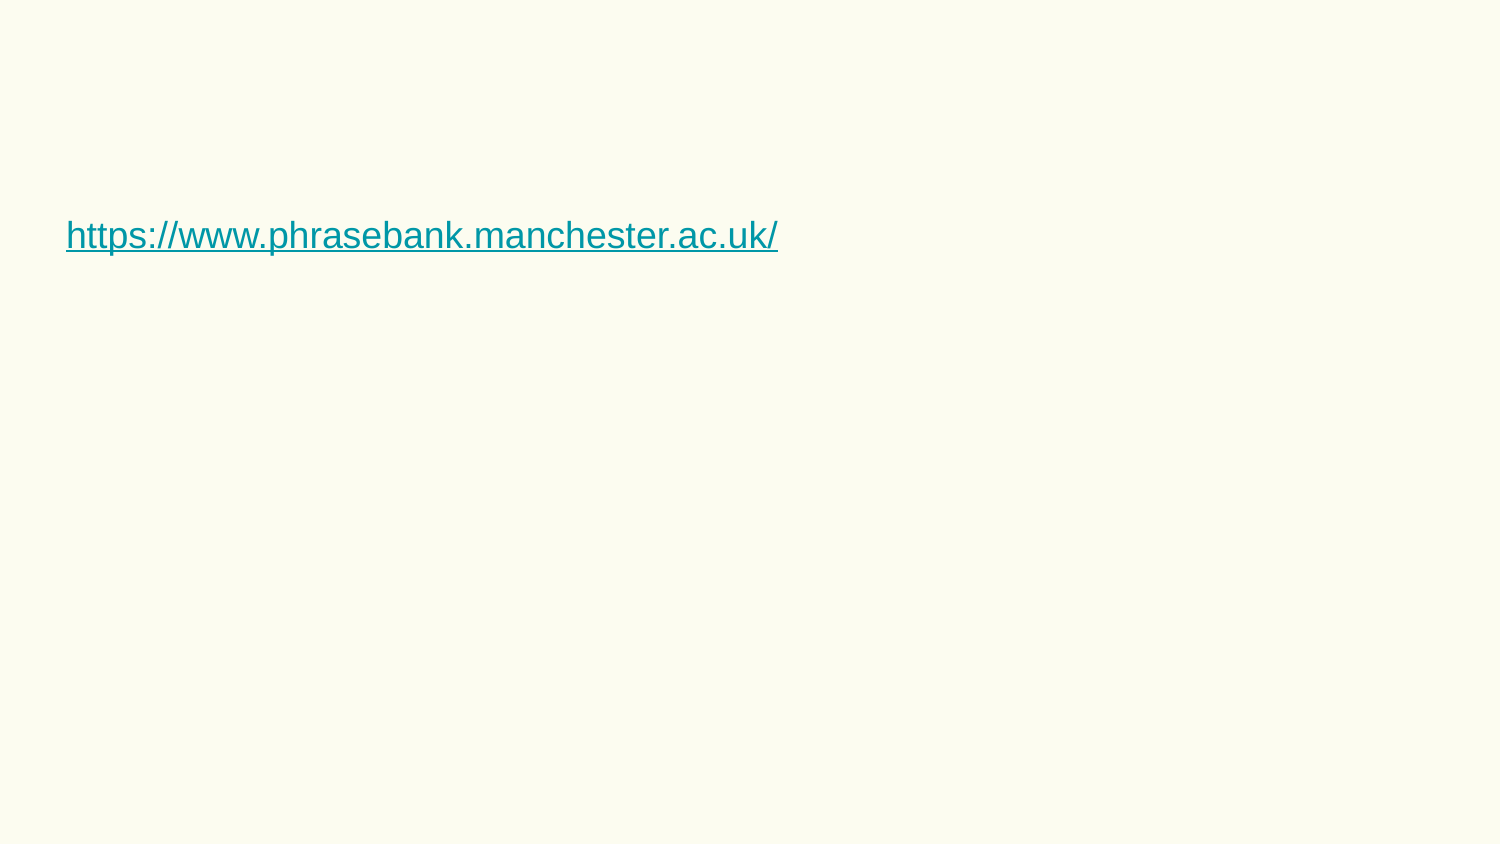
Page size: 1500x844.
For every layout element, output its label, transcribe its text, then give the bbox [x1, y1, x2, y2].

list https://www.phrasebank.manchester.ac.uk/ [51, 189, 1449, 750]
